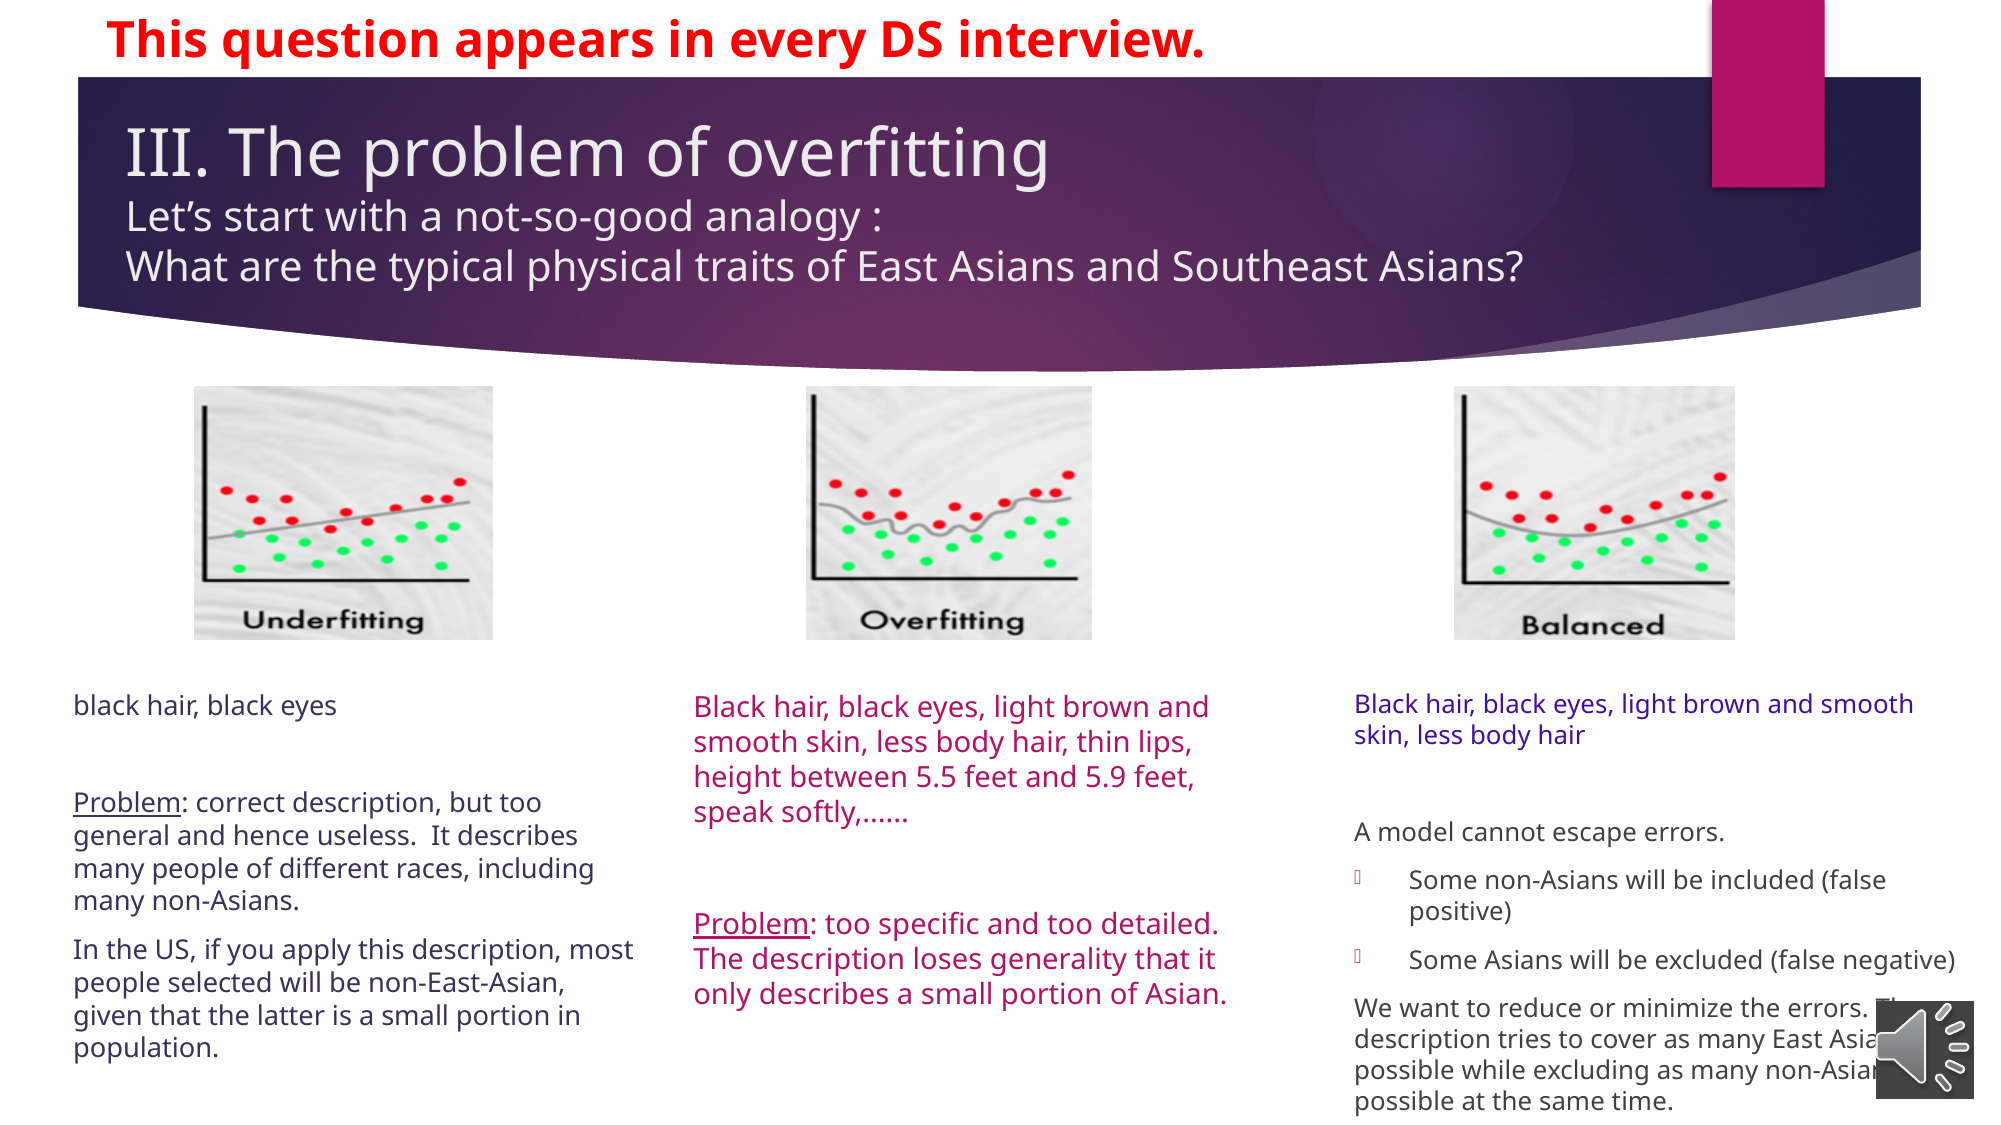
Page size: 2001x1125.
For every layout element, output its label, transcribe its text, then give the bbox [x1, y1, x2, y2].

list black hair, black eyes Problem: correct description, but too general and hence useless. It describes many people of different races, including many non-Asians. In the US, if you apply this description, most people selected will be non-East-Asian, given that the latter is a small portion in population. [58, 680, 650, 1073]
picture [805, 386, 1093, 640]
picture [1874, 999, 1976, 1101]
picture [1454, 386, 1735, 640]
text_box This question appears in every DS interview. [92, 0, 1455, 75]
text_box Black hair, black eyes, light brown and smooth skin, less body hair, thin lips, height between 5.5 feet and 5.9 feet, speak softly,...... Problem: too specific and too detailed. The description loses generality that it only describes a small portion of Asian. [678, 680, 1282, 1110]
title III. The problem of overfitting Let’s start with a not-so-good analogy : What are the typical physical traits of East Asians and Southeast Asians? [110, 96, 1774, 304]
picture [194, 386, 493, 640]
text_box Black hair, black eyes, light brown and smooth skin, less body hair A model cannot escape errors. Some non-Asians will be included (false positive) Some Asians will be excluded (false negative) We want to reduce or minimize the errors. The description tries to cover as many East Asian as possible while excluding as many non-Asians as possible at the same time. [1339, 680, 1974, 1125]
